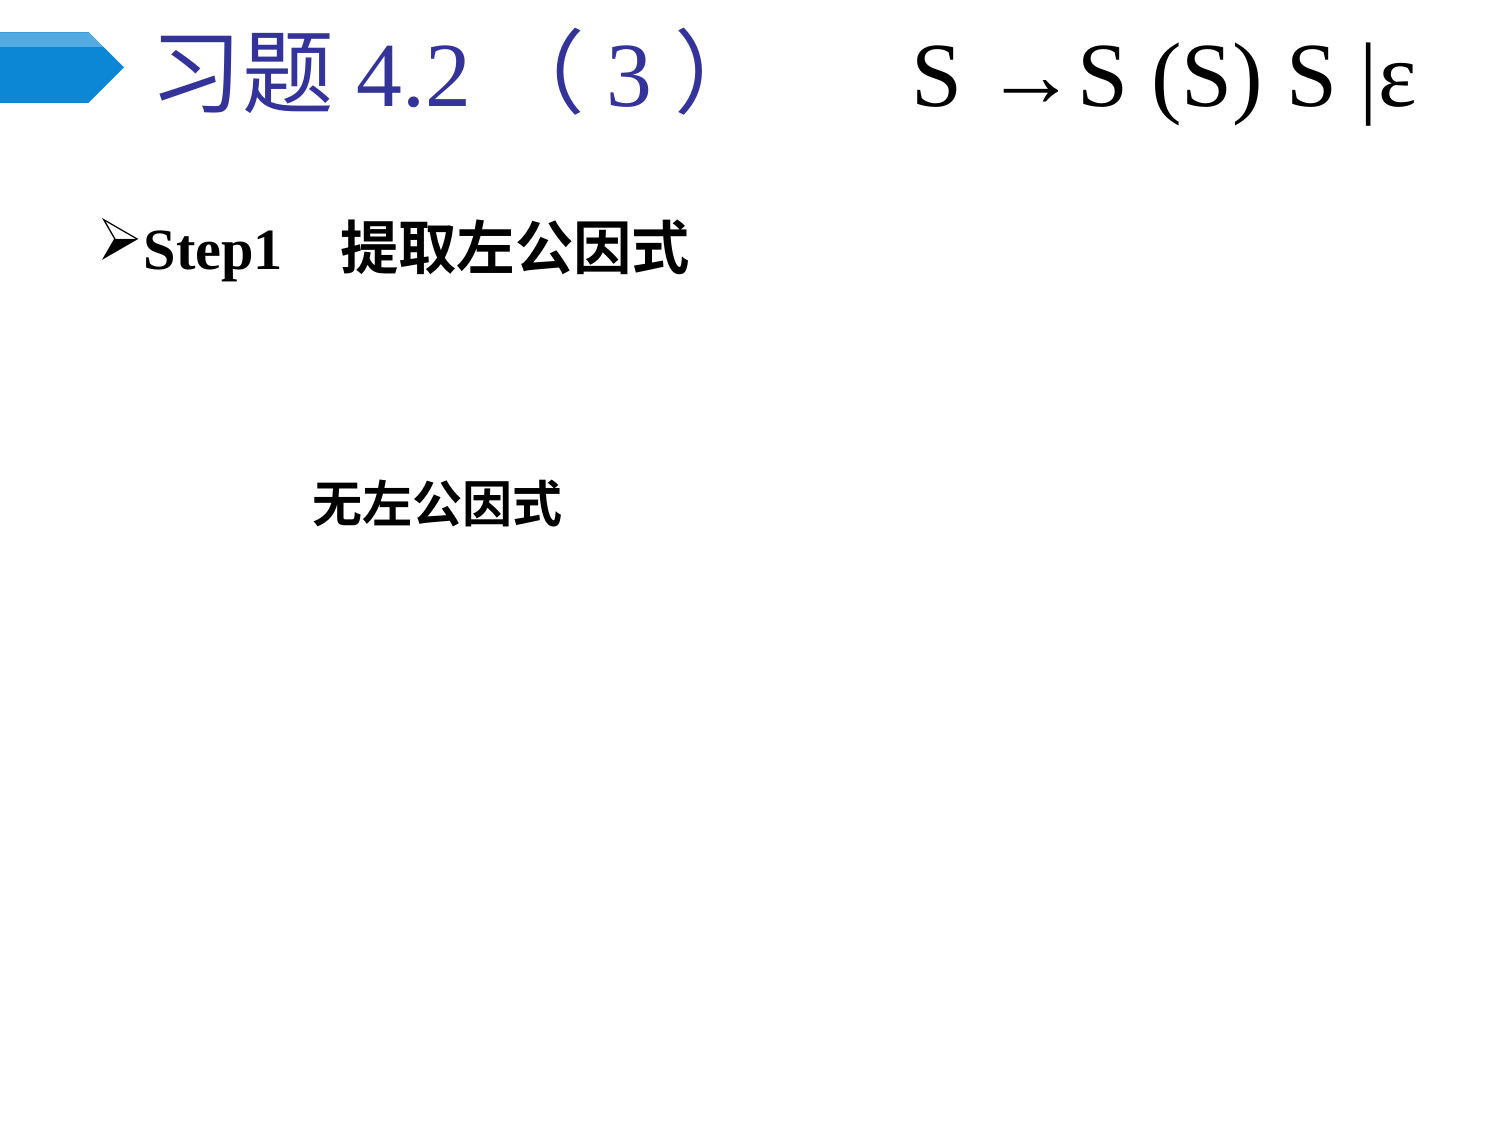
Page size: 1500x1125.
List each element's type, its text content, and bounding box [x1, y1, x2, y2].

title 习题4.2（3） S →S (S) S |ε [135, 26, 1468, 132]
list Step1 提取左公因式 无左公因式 [82, 194, 1430, 996]
